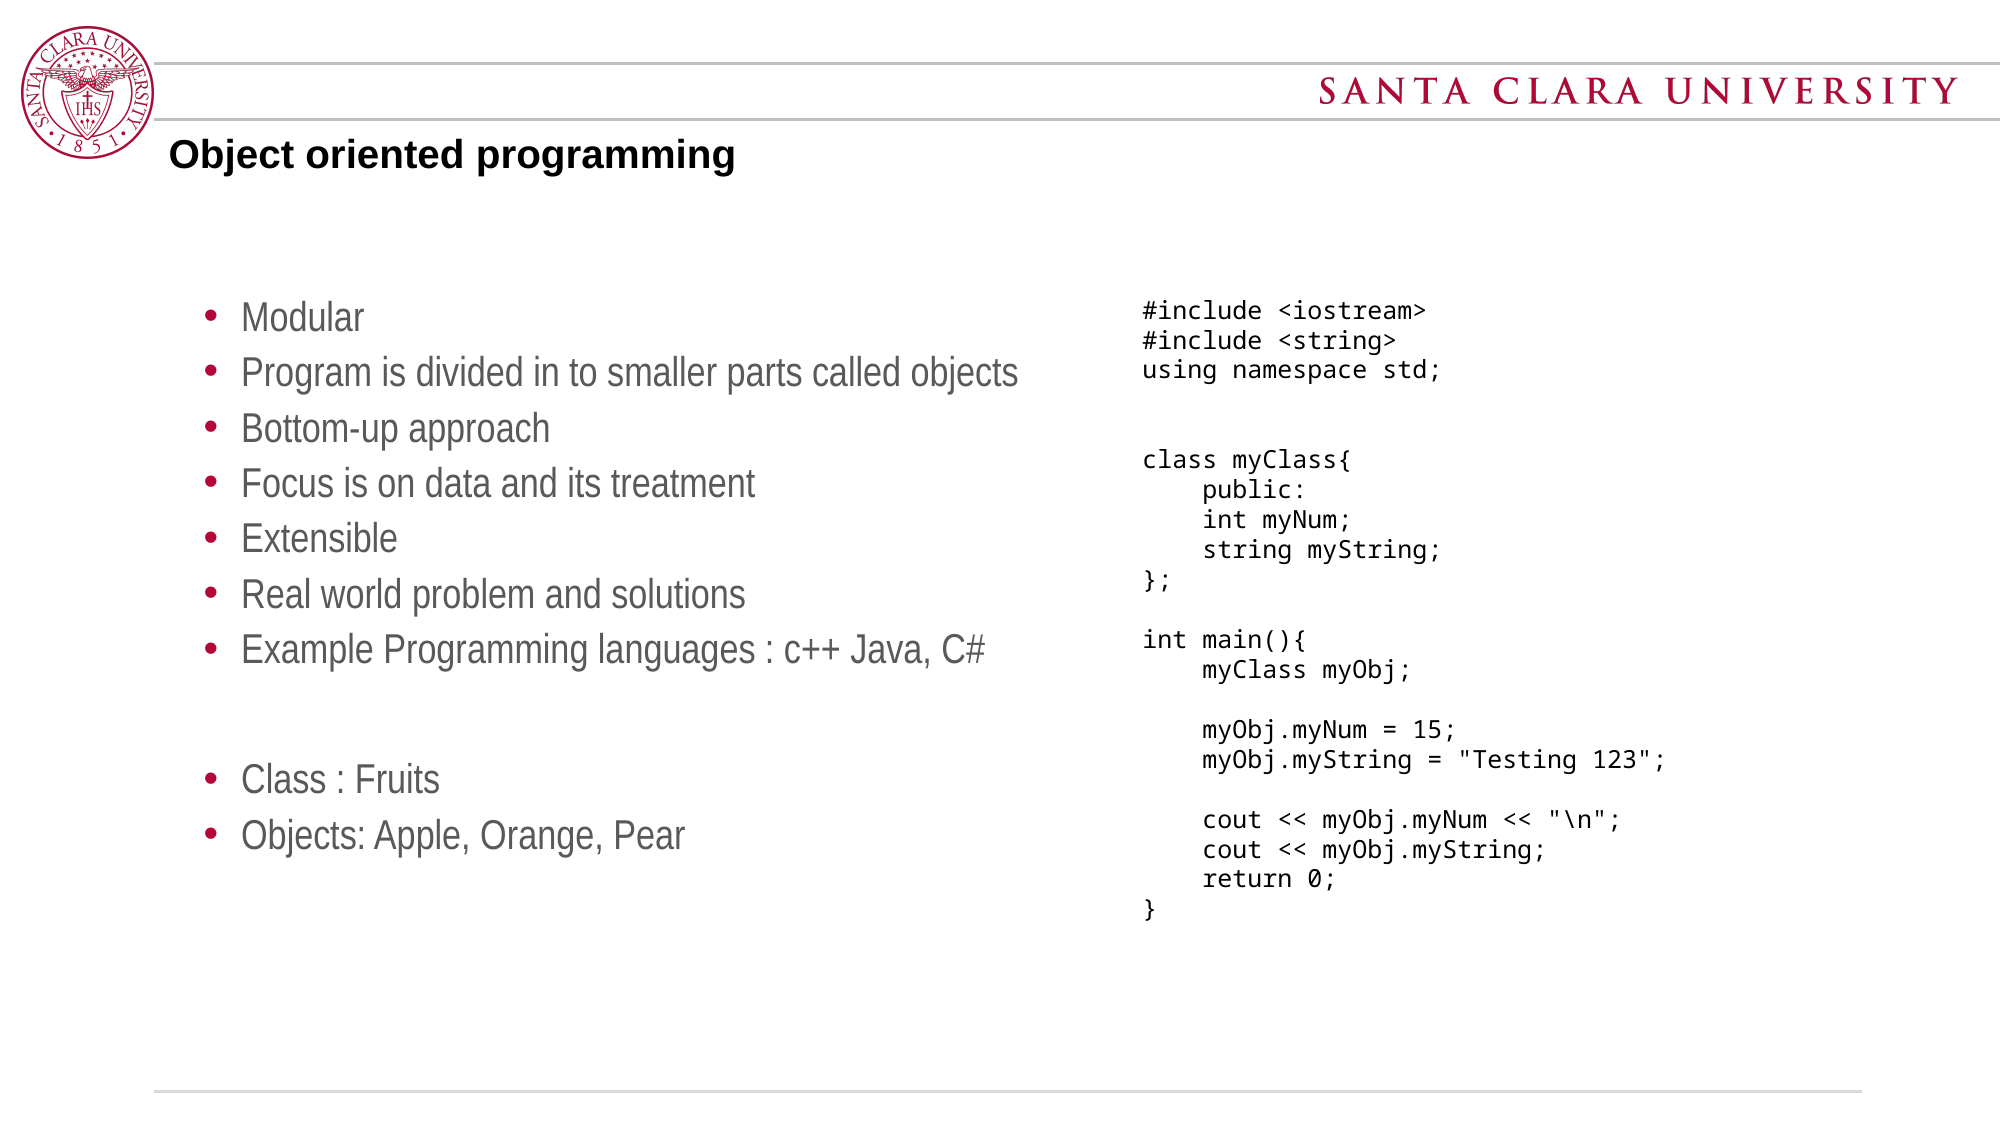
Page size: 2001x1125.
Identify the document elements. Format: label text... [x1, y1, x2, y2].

picture [1320, 77, 1958, 104]
title Object oriented programming [153, 126, 1863, 186]
picture [21, 26, 154, 159]
list Modular Program is divided in to smaller parts called objects Bottom-up approach Focus is on data and its treatment Extensible Real world problem and solutions Example Programming languages : c++ Java, C# Class : Fruits Objects: Apple, Orange, Pear [113, 227, 1056, 1029]
text_box #include <iostream> #include <string> using namespace std; class myClass{ public: int myNum; string myString; }; int main(){ myClass myObj; myObj.myNum = 15; myObj.myString = "Testing 123"; cout << myObj.myNum << "\n"; cout << myObj.myString; return 0; } [1127, 286, 1941, 961]
